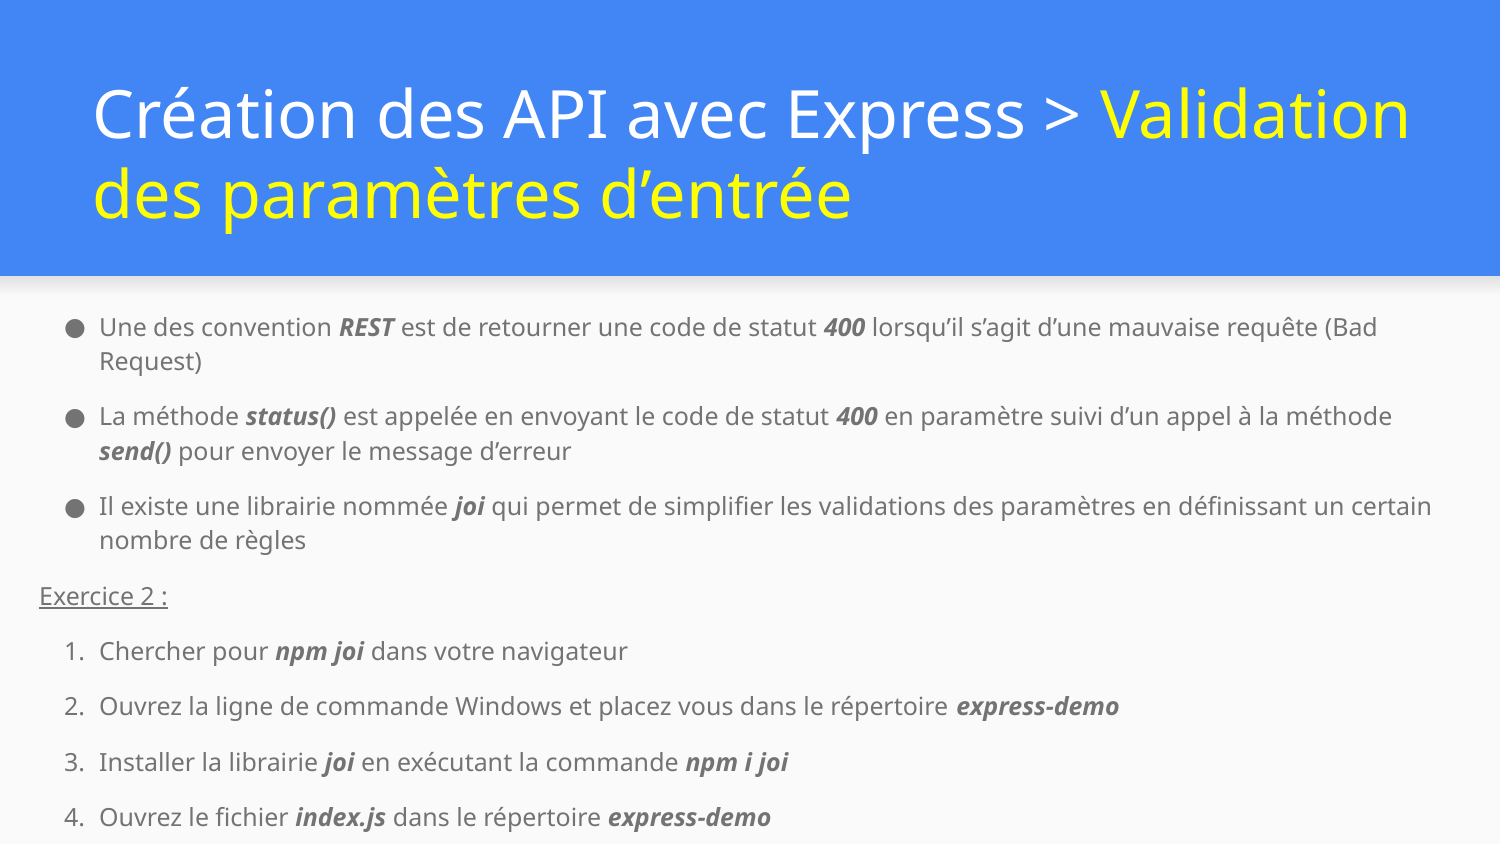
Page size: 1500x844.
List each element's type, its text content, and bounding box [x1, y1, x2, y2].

title Création des API avec Express > Validation des paramètres d’entrée [77, 121, 1459, 248]
list Une des convention REST est de retourner une code de statut 400 lorsqu’il s’agit d’une mauvaise requête (Bad Request) La méthode status() est appelée en envoyant le code de statut 400 en paramètre suivi d’un appel à la méthode send() pour envoyer le message d’erreur Il existe une librairie nommée joi qui permet de simplifier les validations des paramètres en définissant un certain nombre de règles Exercice 2 : Chercher pour npm joi dans votre navigateur Ouvrez la ligne de commande Windows et placez vous dans le répertoire express-demo Installer la librairie joi en exécutant la commande npm i joi Ouvrez le fichier index.js dans le répertoire express-demo [24, 291, 1459, 844]
